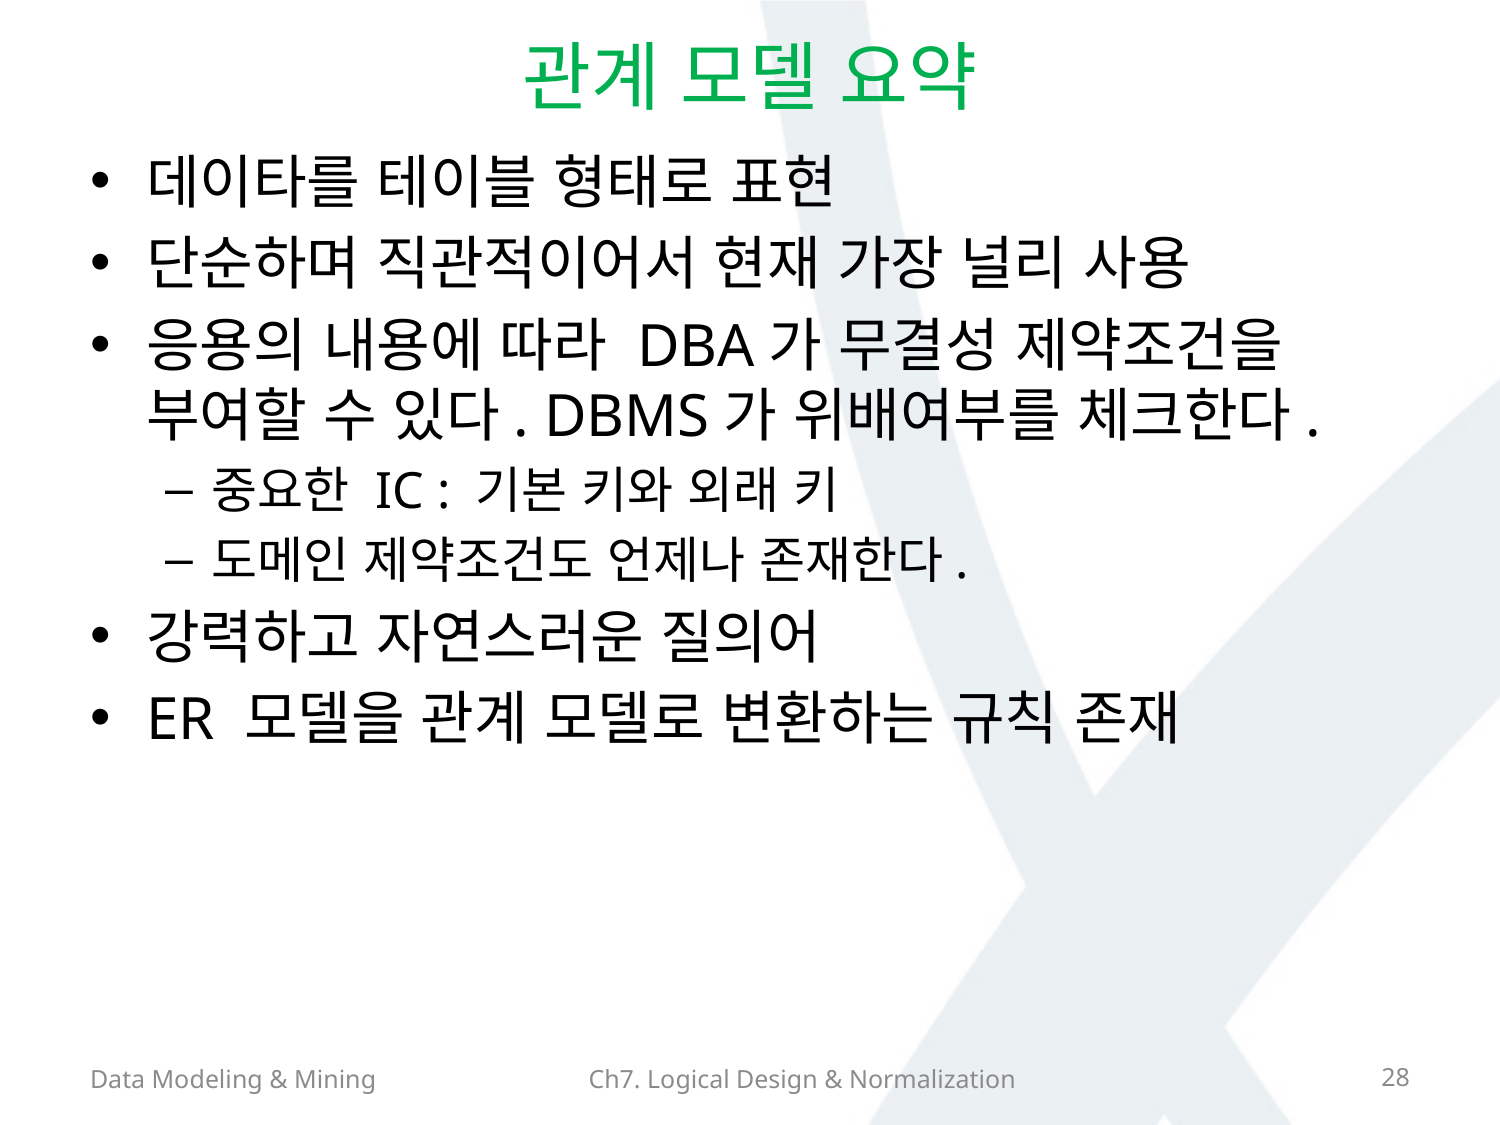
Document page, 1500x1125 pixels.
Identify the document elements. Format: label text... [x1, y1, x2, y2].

slide_number 28 [1340, 1054, 1425, 1103]
footer Ch7. Logical Design & Normalization [512, 1054, 1093, 1103]
picture [0, 0, 1500, 1125]
list 데이타를 테이블 형태로 표현 단순하며 직관적이어서 현재 가장 널리 사용 응용의 내용에 따라 DBA가 무결성 제약조건을 부여할 수 있다. DBMS가 위배여부를 체크한다. 중요한 IC : 기본 키와 외래 키 도메인 제약조건도 언제나 존재한다. 강력하고 자연스러운 질의어 ER 모델을 관계 모델로 변환하는 규칙 존재 [74, 136, 1426, 1044]
slide_number Data Modeling & Mining [75, 1054, 425, 1103]
title 관계 모델 요약 [74, 23, 1426, 126]
